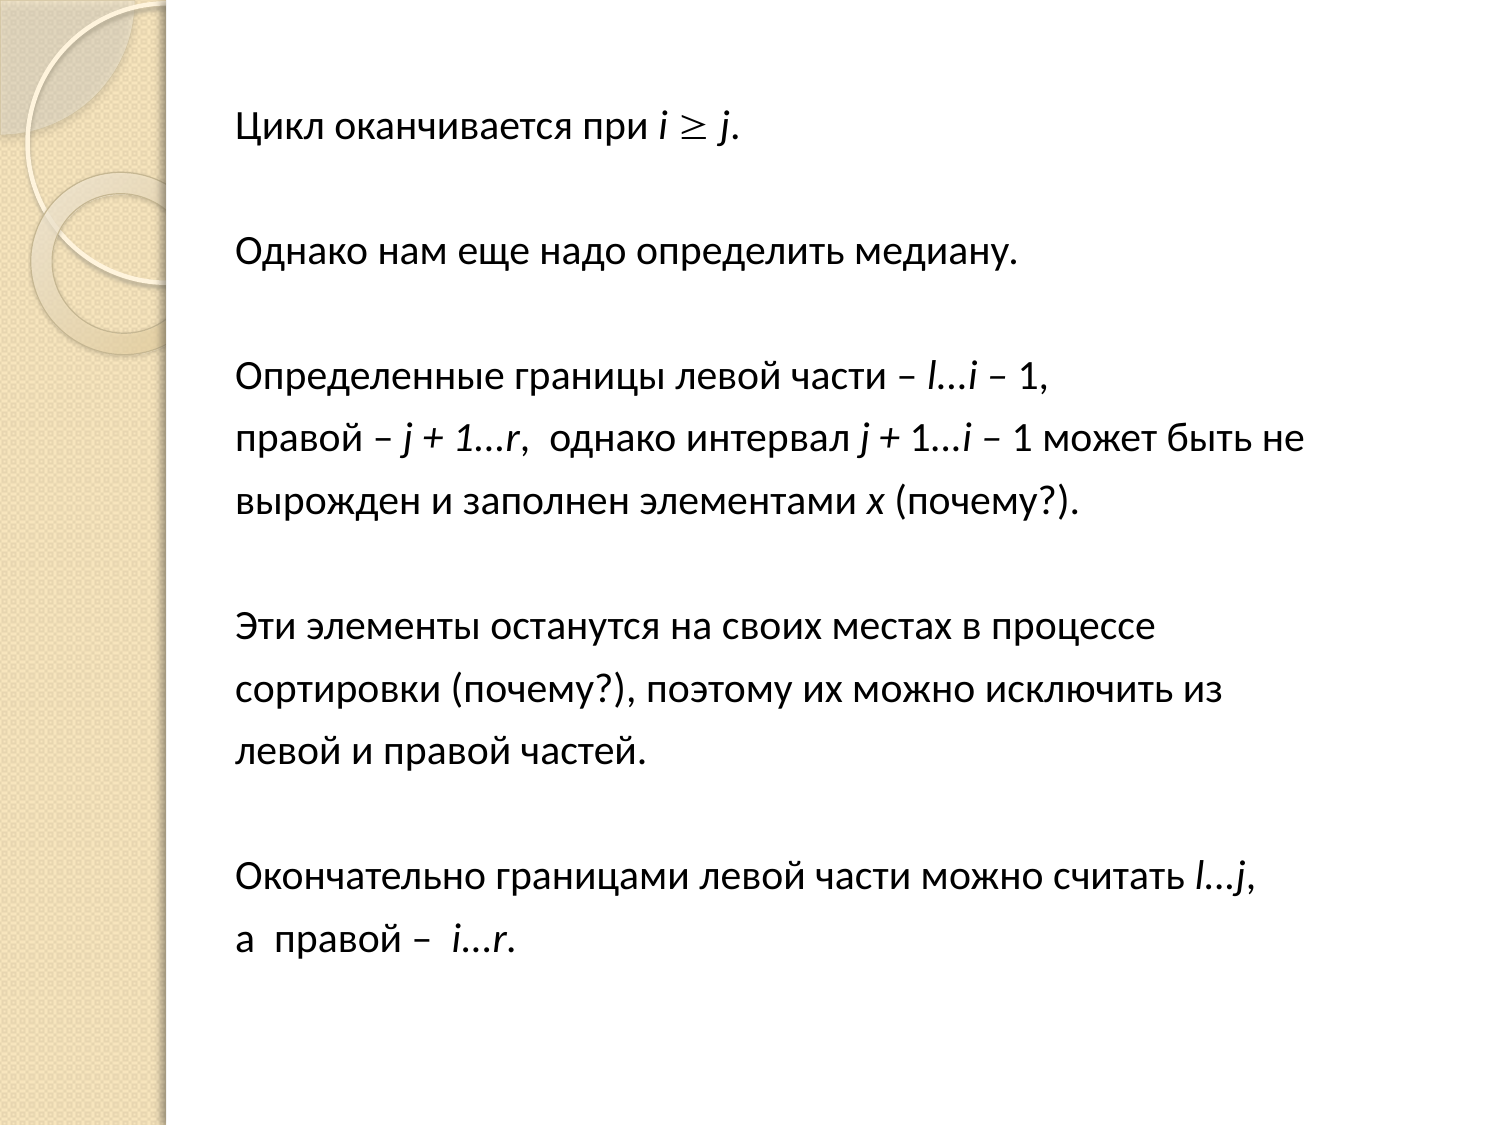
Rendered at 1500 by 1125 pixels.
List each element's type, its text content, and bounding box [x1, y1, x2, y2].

list Цикл оканчивается при i  j. Однако нам еще надо определить медиану. Определенные границы левой части – l...i – 1, правой – j + 1...r, однако интервал j + 1...i – 1 может быть не вырожден и заполнен элементами х (почему?). Эти элементы останутся на своих местах в процессе сортировки (почему?), поэтому их можно исключить из левой и правой частей. Окончательно границами левой части можно считать l...j, а правой – i...r. [206, 89, 1438, 988]
